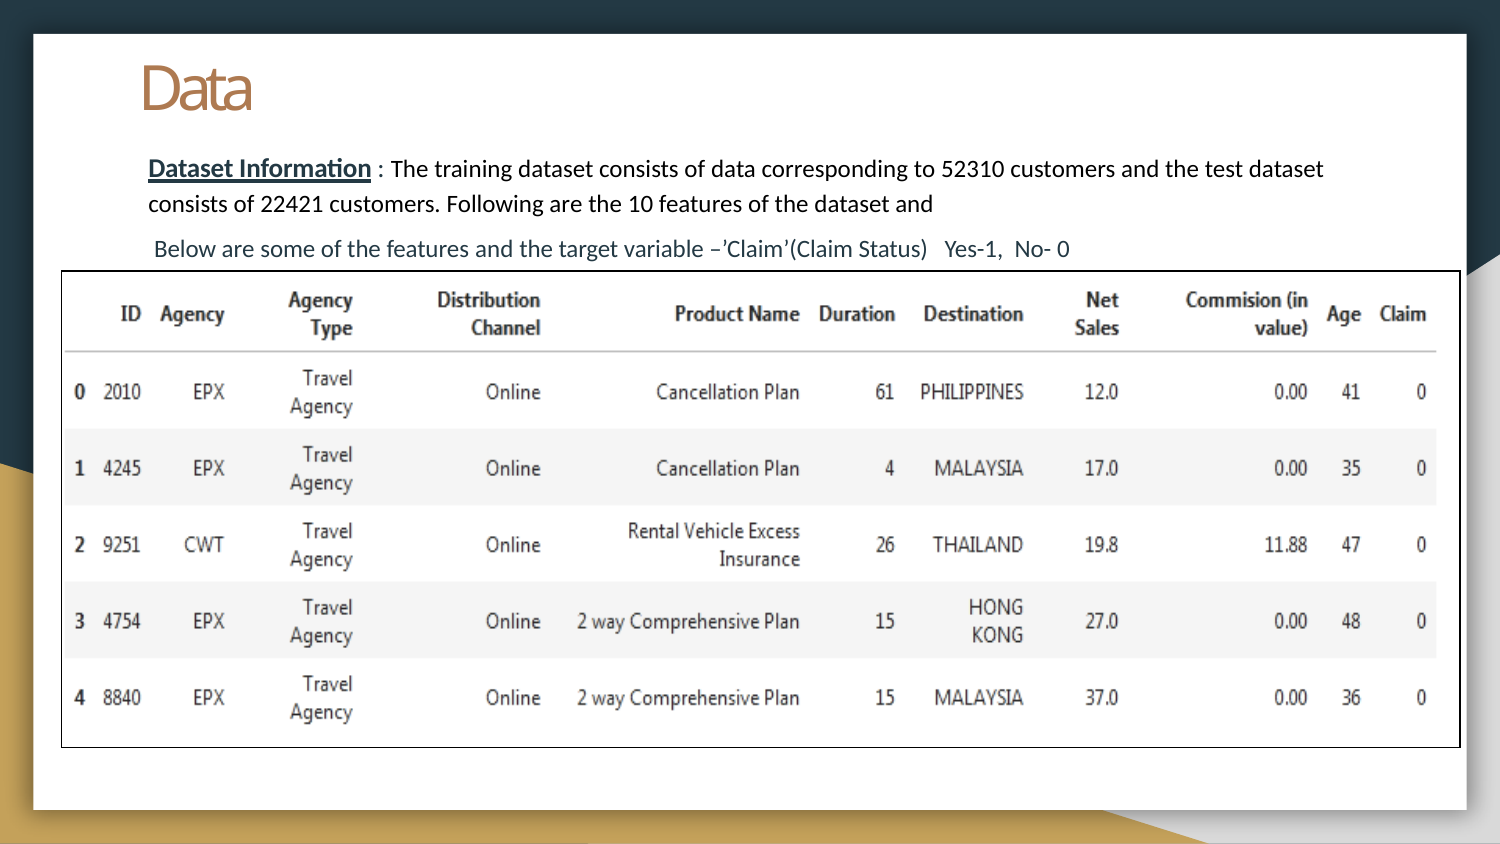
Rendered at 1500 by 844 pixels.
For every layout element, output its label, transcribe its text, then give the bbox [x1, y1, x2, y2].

text_box Data [136, 46, 275, 124]
picture [0, 0, 1500, 844]
text_box Dataset Information : The training dataset consists of data corresponding to 52310 customers and the test dataset consists of 22421 customers. Following are the 10 features of the dataset and Below are some of the features and the target variable –’Claim’(Claim Status) Yes-1, No- 0 [146, 143, 1352, 263]
